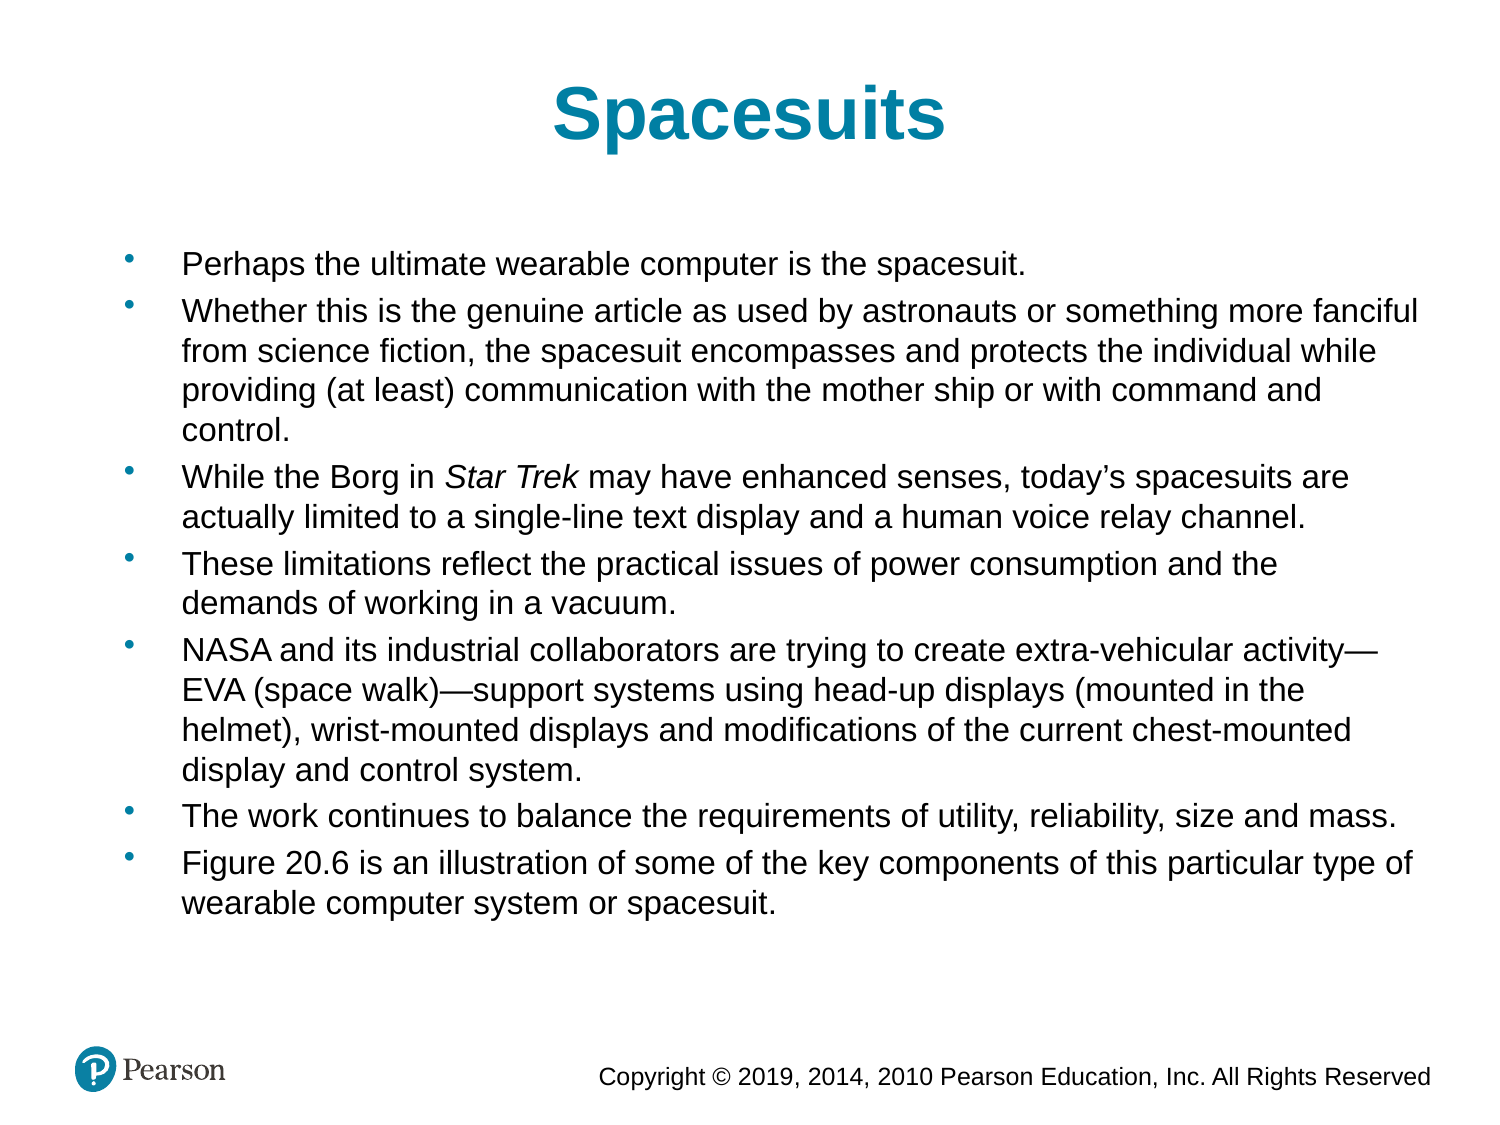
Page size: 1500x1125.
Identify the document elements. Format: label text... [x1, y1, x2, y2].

list Perhaps the ultimate wearable computer is the spacesuit. Whether this is the genuine article as used by astronauts or something more fanciful from science fiction, the spacesuit encompasses and protects the individual while providing (at least) communication with the mother ship or with command and control. While the Borg in Star Trek may have enhanced senses, today’s spacesuits are actually limited to a single-line text display and a human voice relay channel. These limitations reflect the practical issues of power consumption and the demands of working in a vacuum. NASA and its industrial collaborators are trying to create extra-vehicular activity—EVA (space walk)—support systems using head-up displays (mounted in the helmet), wrist-mounted displays and modifications of the current chest-mounted display and control system. The work continues to balance the requirements of utility, reliability, size and mass. Figure 20.6 is an illustration of some of the key components of this particular type of wearable computer system or spacesuit. [108, 234, 1438, 1021]
title Spacesuits [103, 61, 1397, 158]
